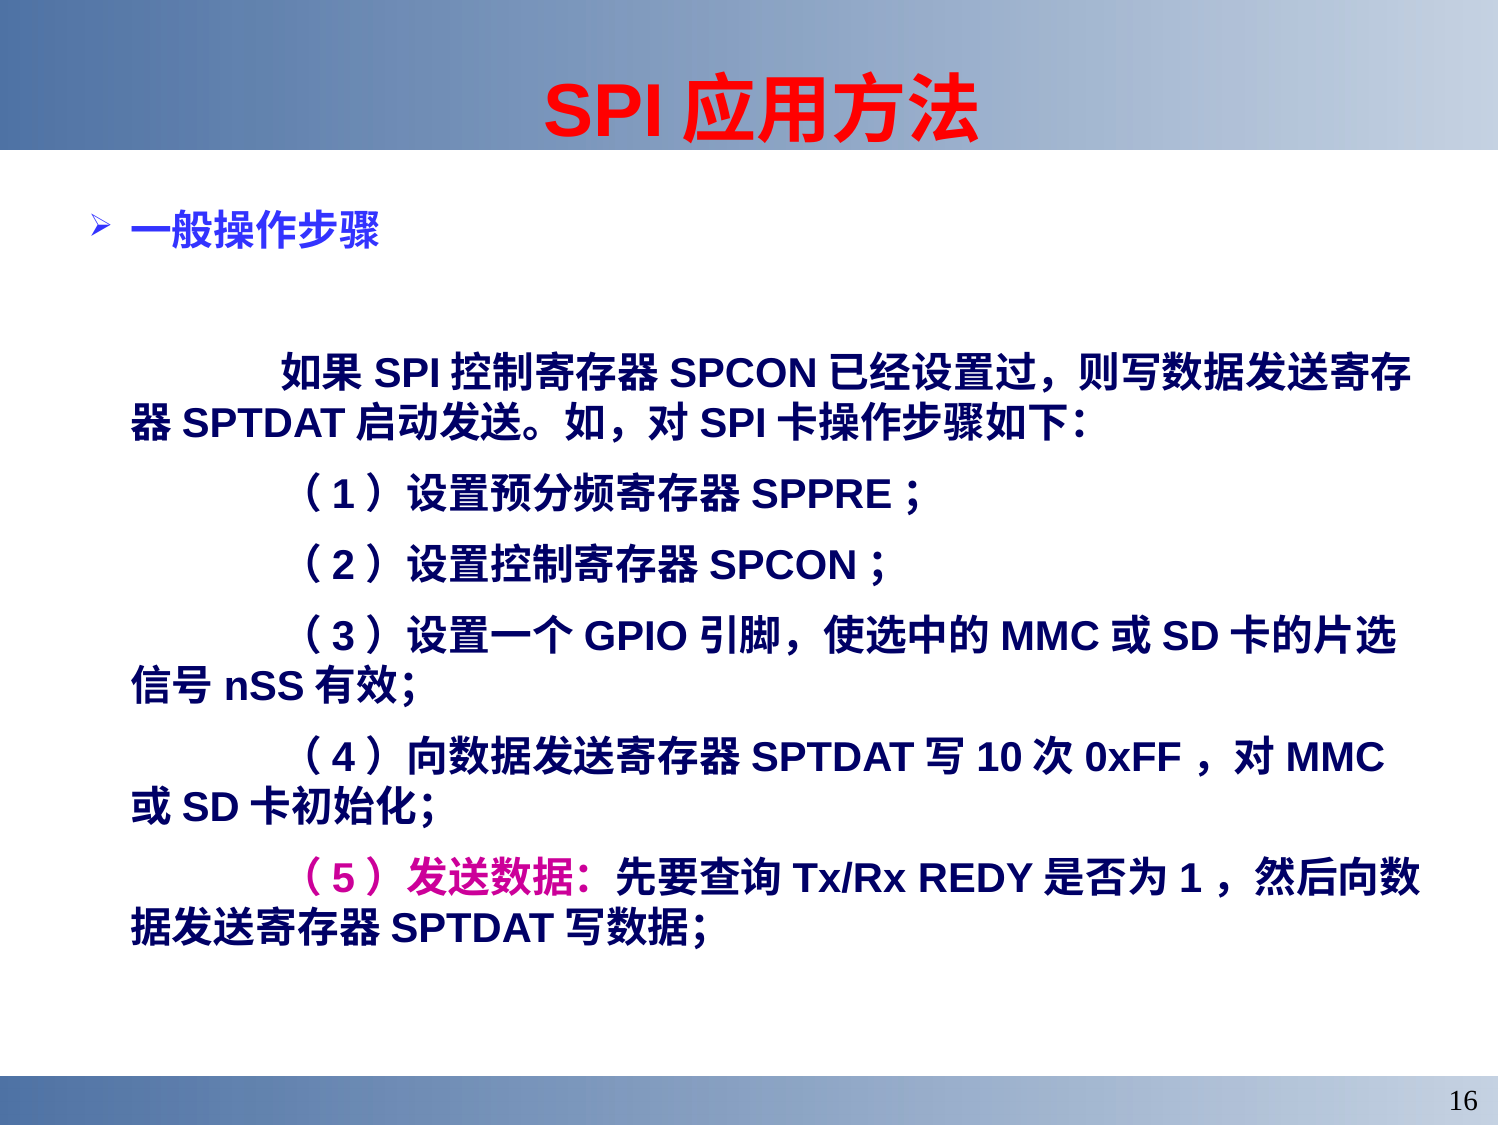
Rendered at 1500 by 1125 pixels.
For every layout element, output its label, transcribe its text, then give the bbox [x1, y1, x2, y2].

picture [0, 0, 1500, 150]
list SPI应用方法 一般操作步骤 如果SPI控制寄存器SPCON已经设置过，则写数据发送寄存器SPTDAT启动发送。如，对SPI卡操作步骤如下： （1）设置预分频寄存器SPPRE； （2）设置控制寄存器SPCON； （3）设置一个GPIO引脚，使选中的MMC或SD卡的片选信号nSS有效； （4）向数据发送寄存器SPTDAT写10次0xFF，对MMC或SD卡初始化； （5）发送数据：先要查询Tx/Rx REDY是否为1，然后向数据发送寄存器SPTDAT写数据； [75, 54, 1450, 1100]
picture [0, 1076, 1500, 1125]
